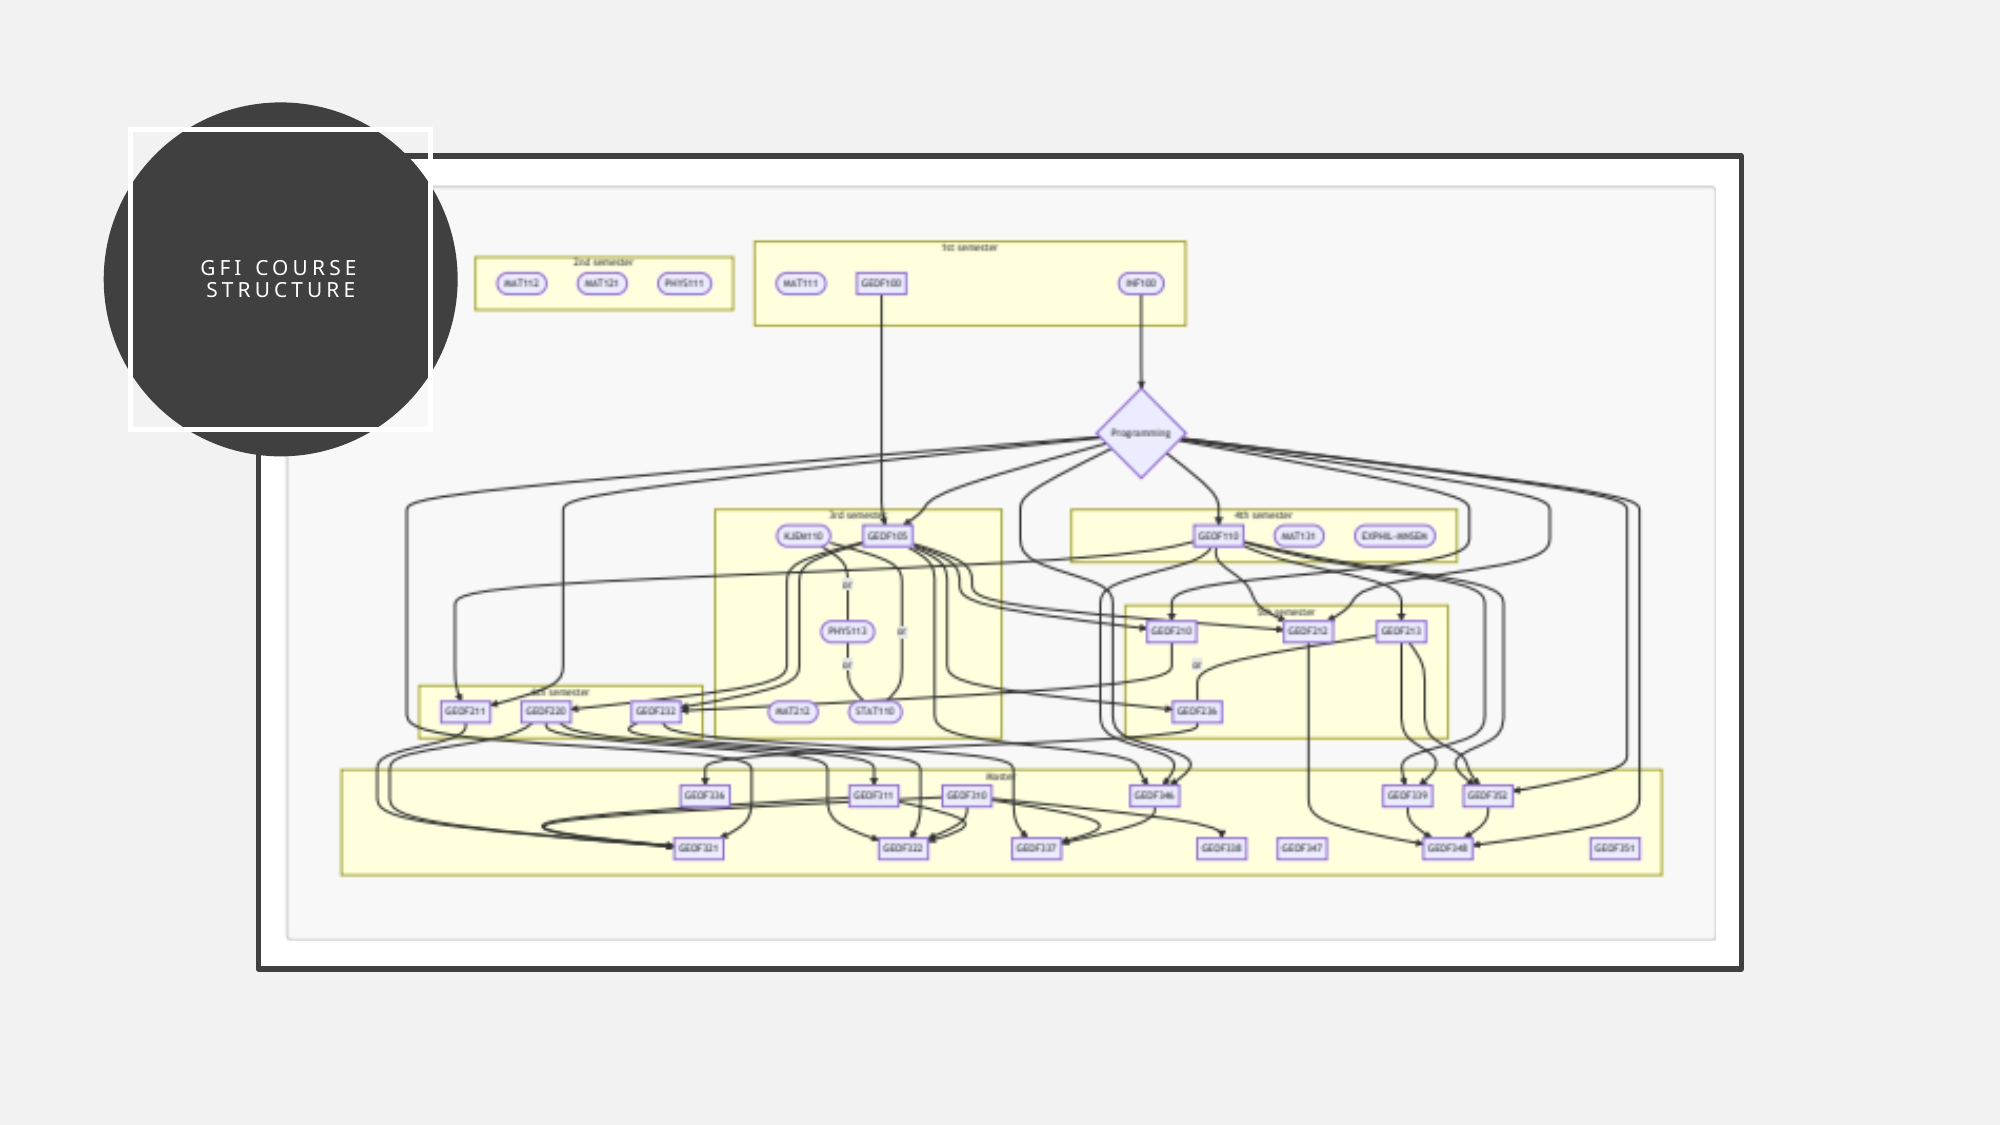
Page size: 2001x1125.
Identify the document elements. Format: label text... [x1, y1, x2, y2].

title GFI course structure [128, 127, 433, 432]
text_box [257, 155, 1742, 970]
text_box [189, 432, 283, 458]
text_box [102, 187, 128, 371]
picture [283, 184, 1717, 941]
text_box [188, 101, 373, 127]
